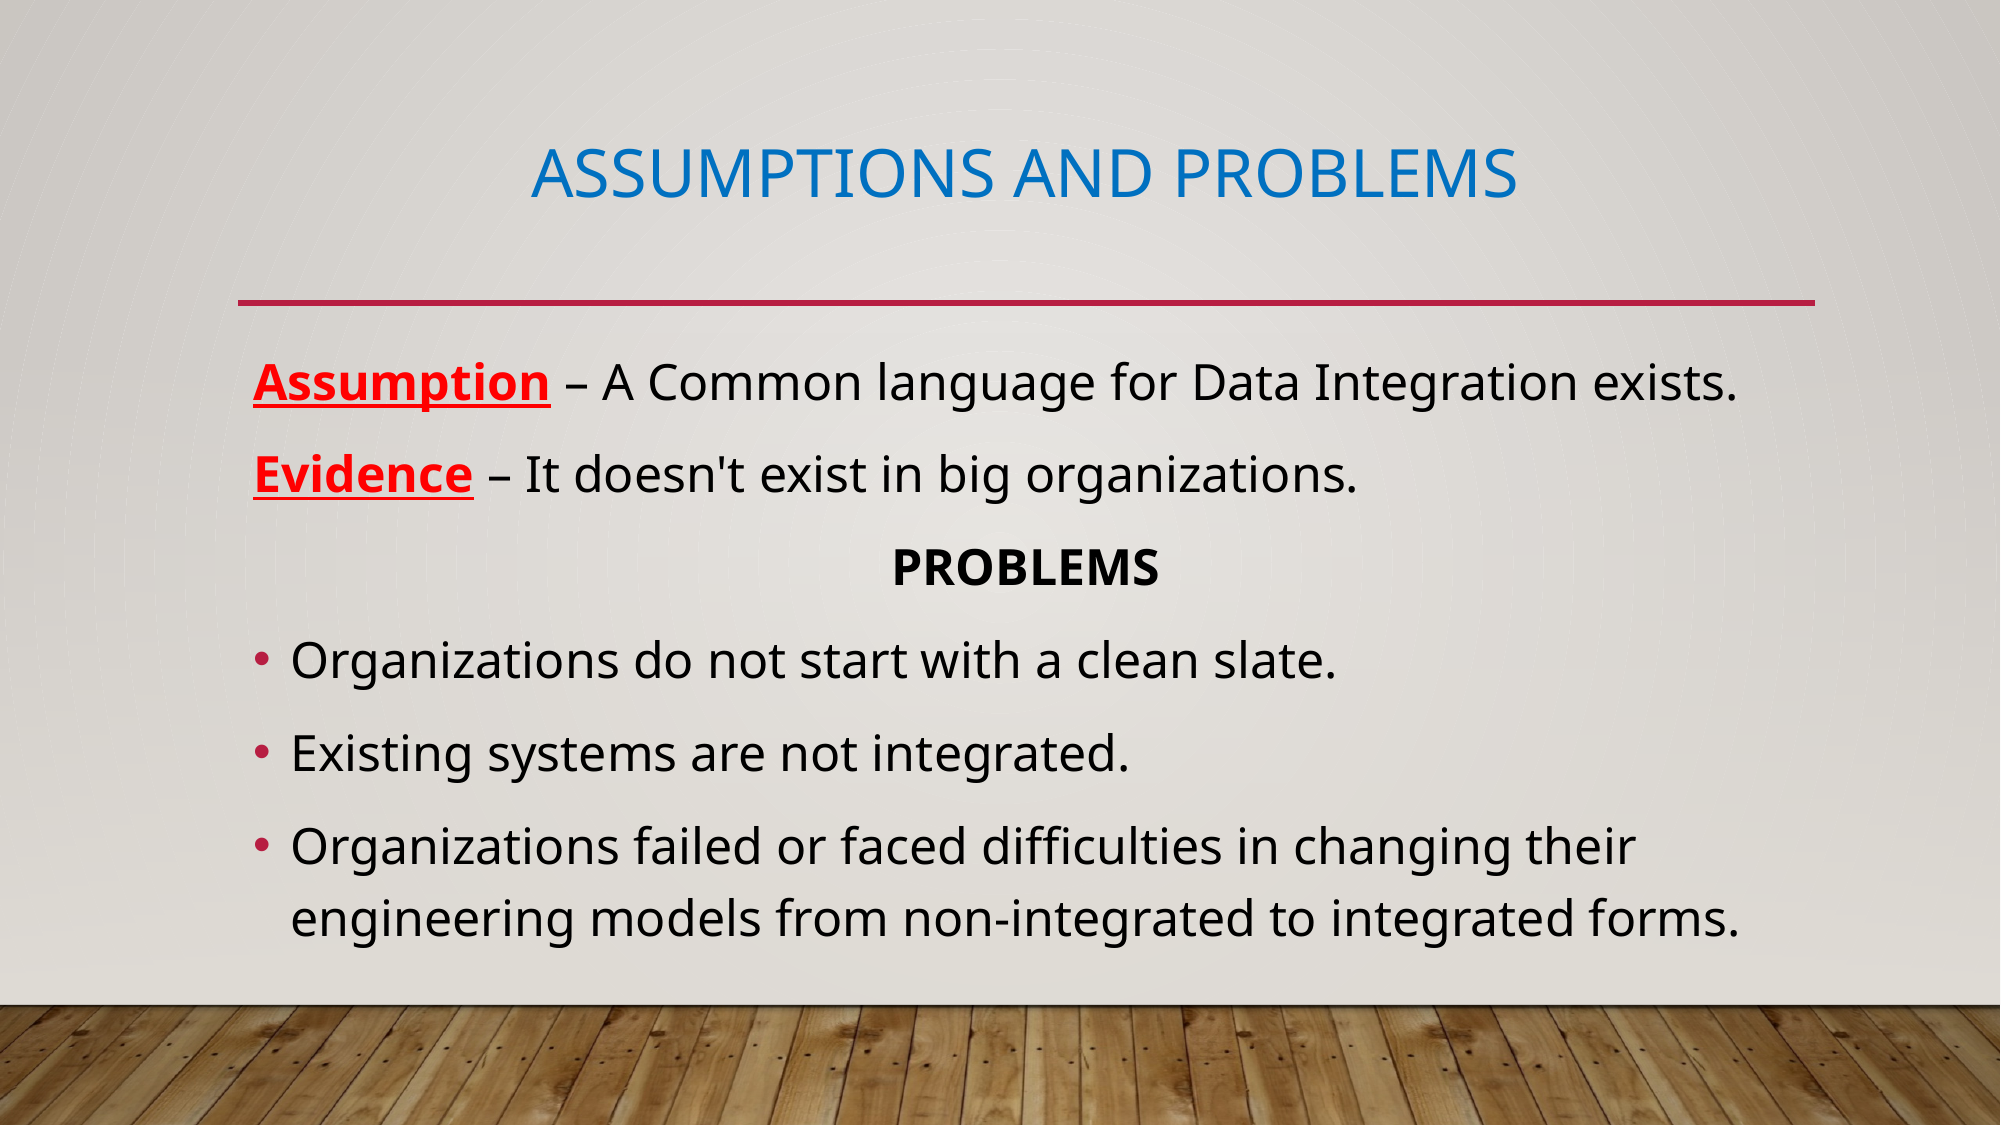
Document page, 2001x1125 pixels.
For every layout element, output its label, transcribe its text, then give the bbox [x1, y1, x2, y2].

title Assumptions and problems [238, 131, 1814, 305]
picture [0, 1005, 2000, 1125]
list Assumption – A Common language for Data Integration exists. Evidence – It doesn't exist in big organizations. PROBLEMS Organizations do not start with a clean slate. Existing systems are not integrated. Organizations failed or faced difficulties in changing their engineering models from non-integrated to integrated forms. [238, 330, 1814, 897]
